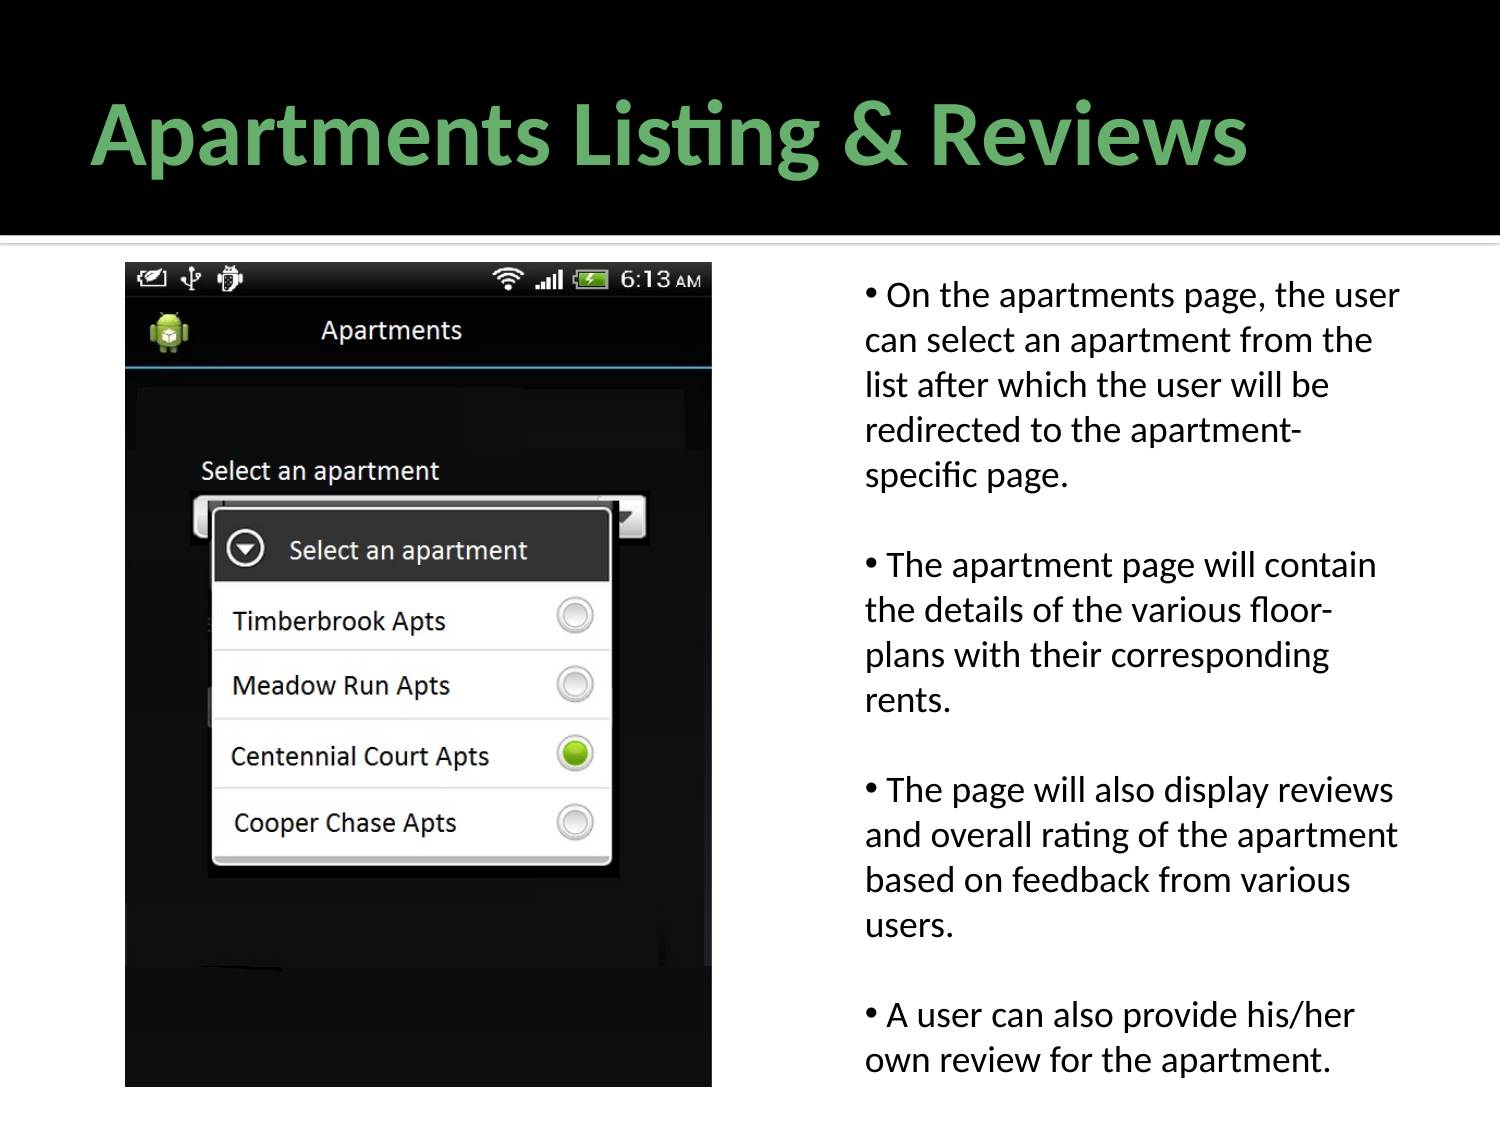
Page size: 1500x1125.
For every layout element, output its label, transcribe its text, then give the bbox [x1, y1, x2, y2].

text_box On the apartments page, the user can select an apartment from the list after which the user will be redirected to the apartment-specific page. The apartment page will contain the details of the various floor-plans with their corresponding rents. The page will also display reviews and overall rating of the apartment based on feedback from various users. A user can also provide his/her own review for the apartment. [849, 262, 1425, 1088]
title Apartments Listing & Reviews [75, 25, 1425, 231]
picture [124, 262, 713, 1087]
